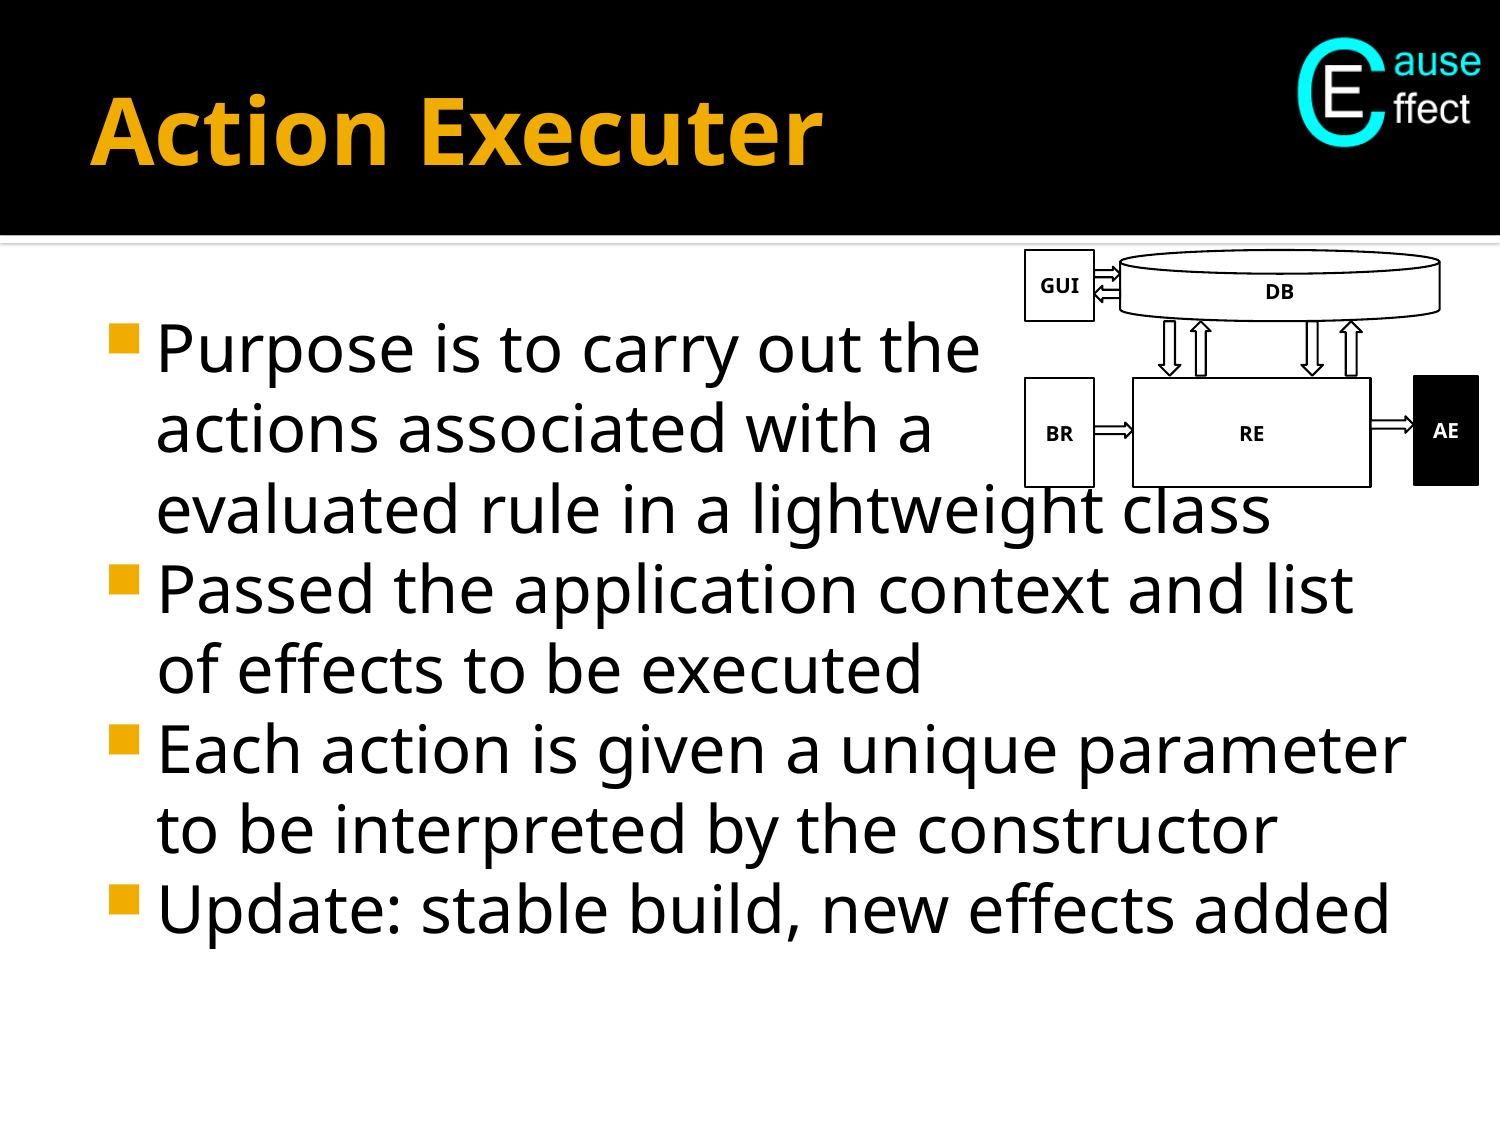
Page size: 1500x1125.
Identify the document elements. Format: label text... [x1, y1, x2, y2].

list Purpose is to carry out the actions associated with a evaluated rule in a lightweight class Passed the application context and list of effects to be executed Each action is given a unique parameter to be interpreted by the constructor Update: stable build, new effects added [75, 291, 1425, 1050]
picture [1287, 24, 1500, 163]
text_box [1024, 249, 1479, 488]
title Action Executer [75, 25, 1425, 231]
